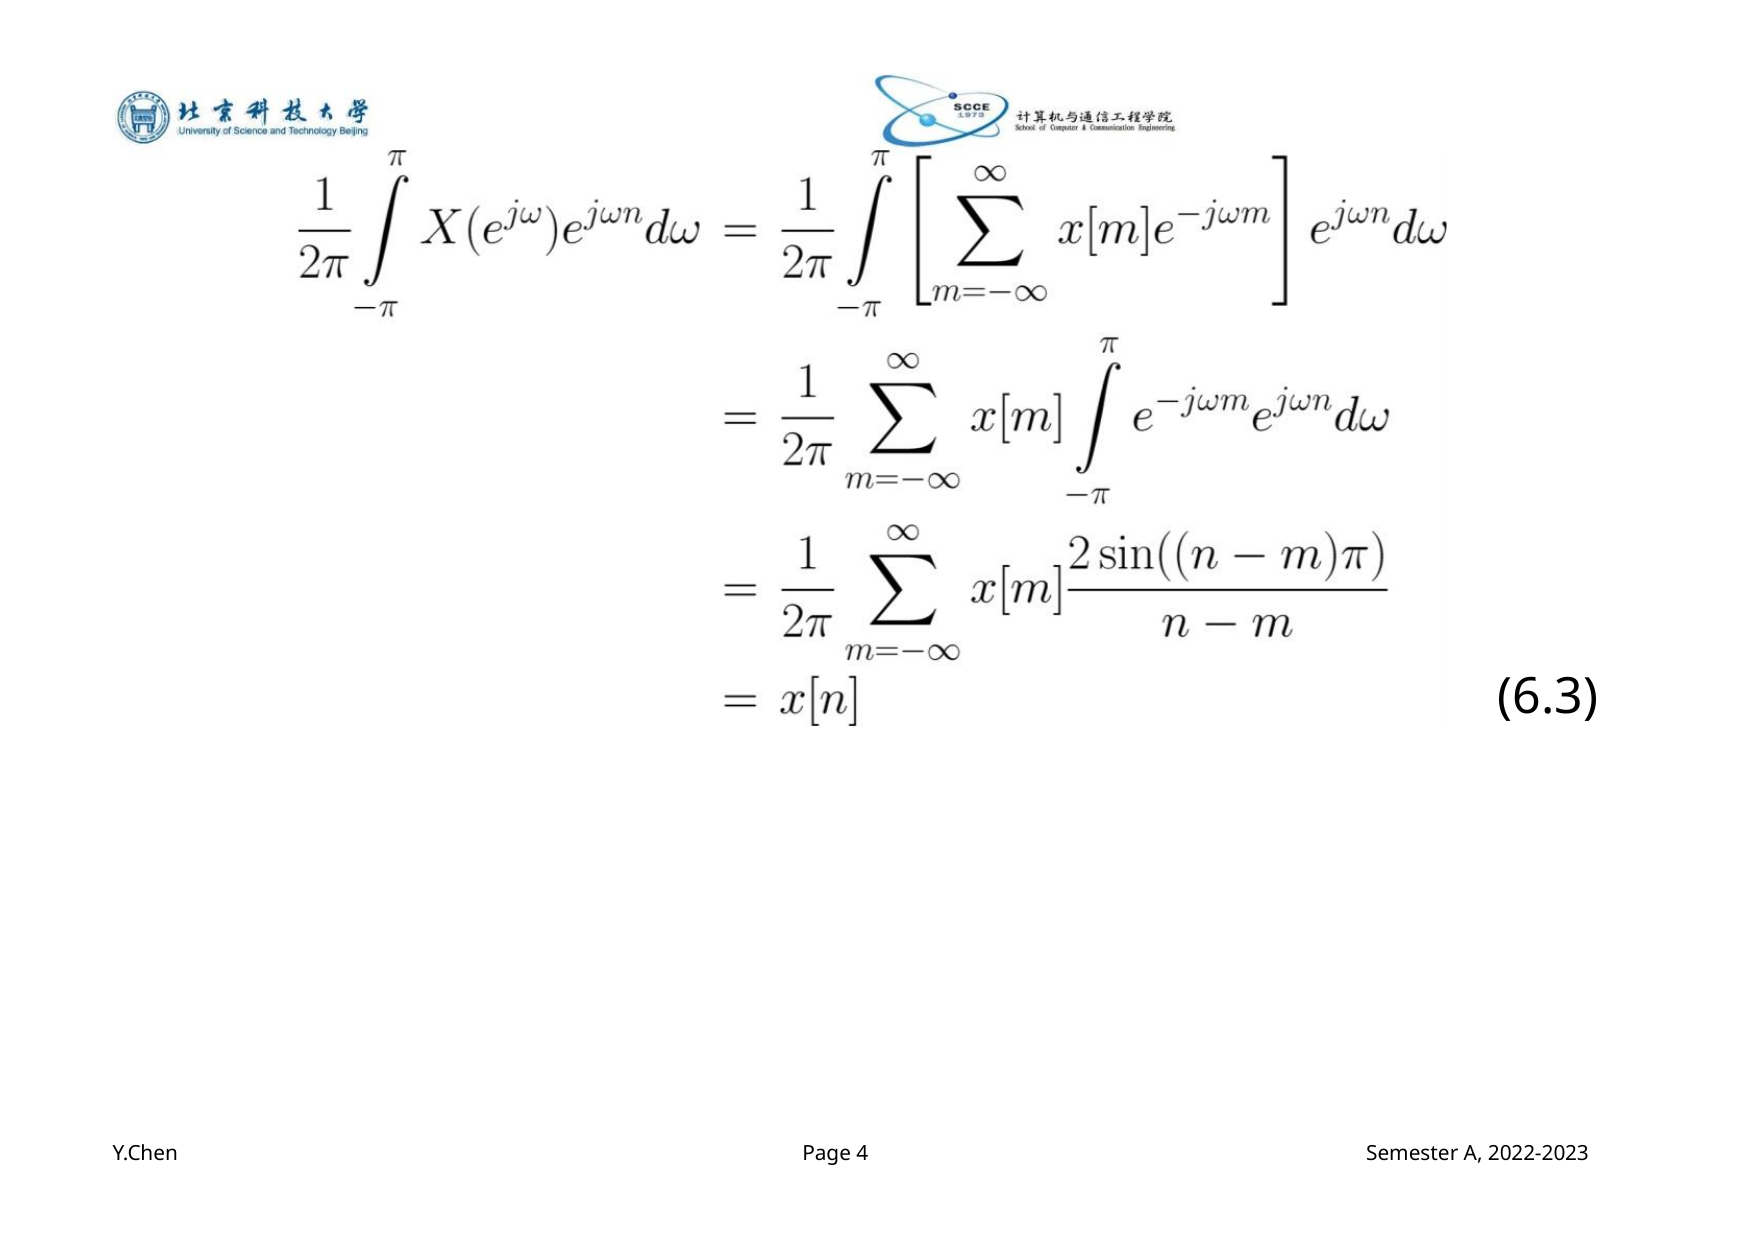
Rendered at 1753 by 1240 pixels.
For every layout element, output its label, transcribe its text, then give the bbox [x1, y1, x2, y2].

text_box Y.Chen [112, 1139, 212, 1165]
text_box [112, 73, 1447, 728]
text_box (6.3) [1497, 662, 1650, 724]
text_box Semester A, 2022-2023 [1366, 1139, 1643, 1165]
text_box Page 4 [802, 1139, 899, 1165]
